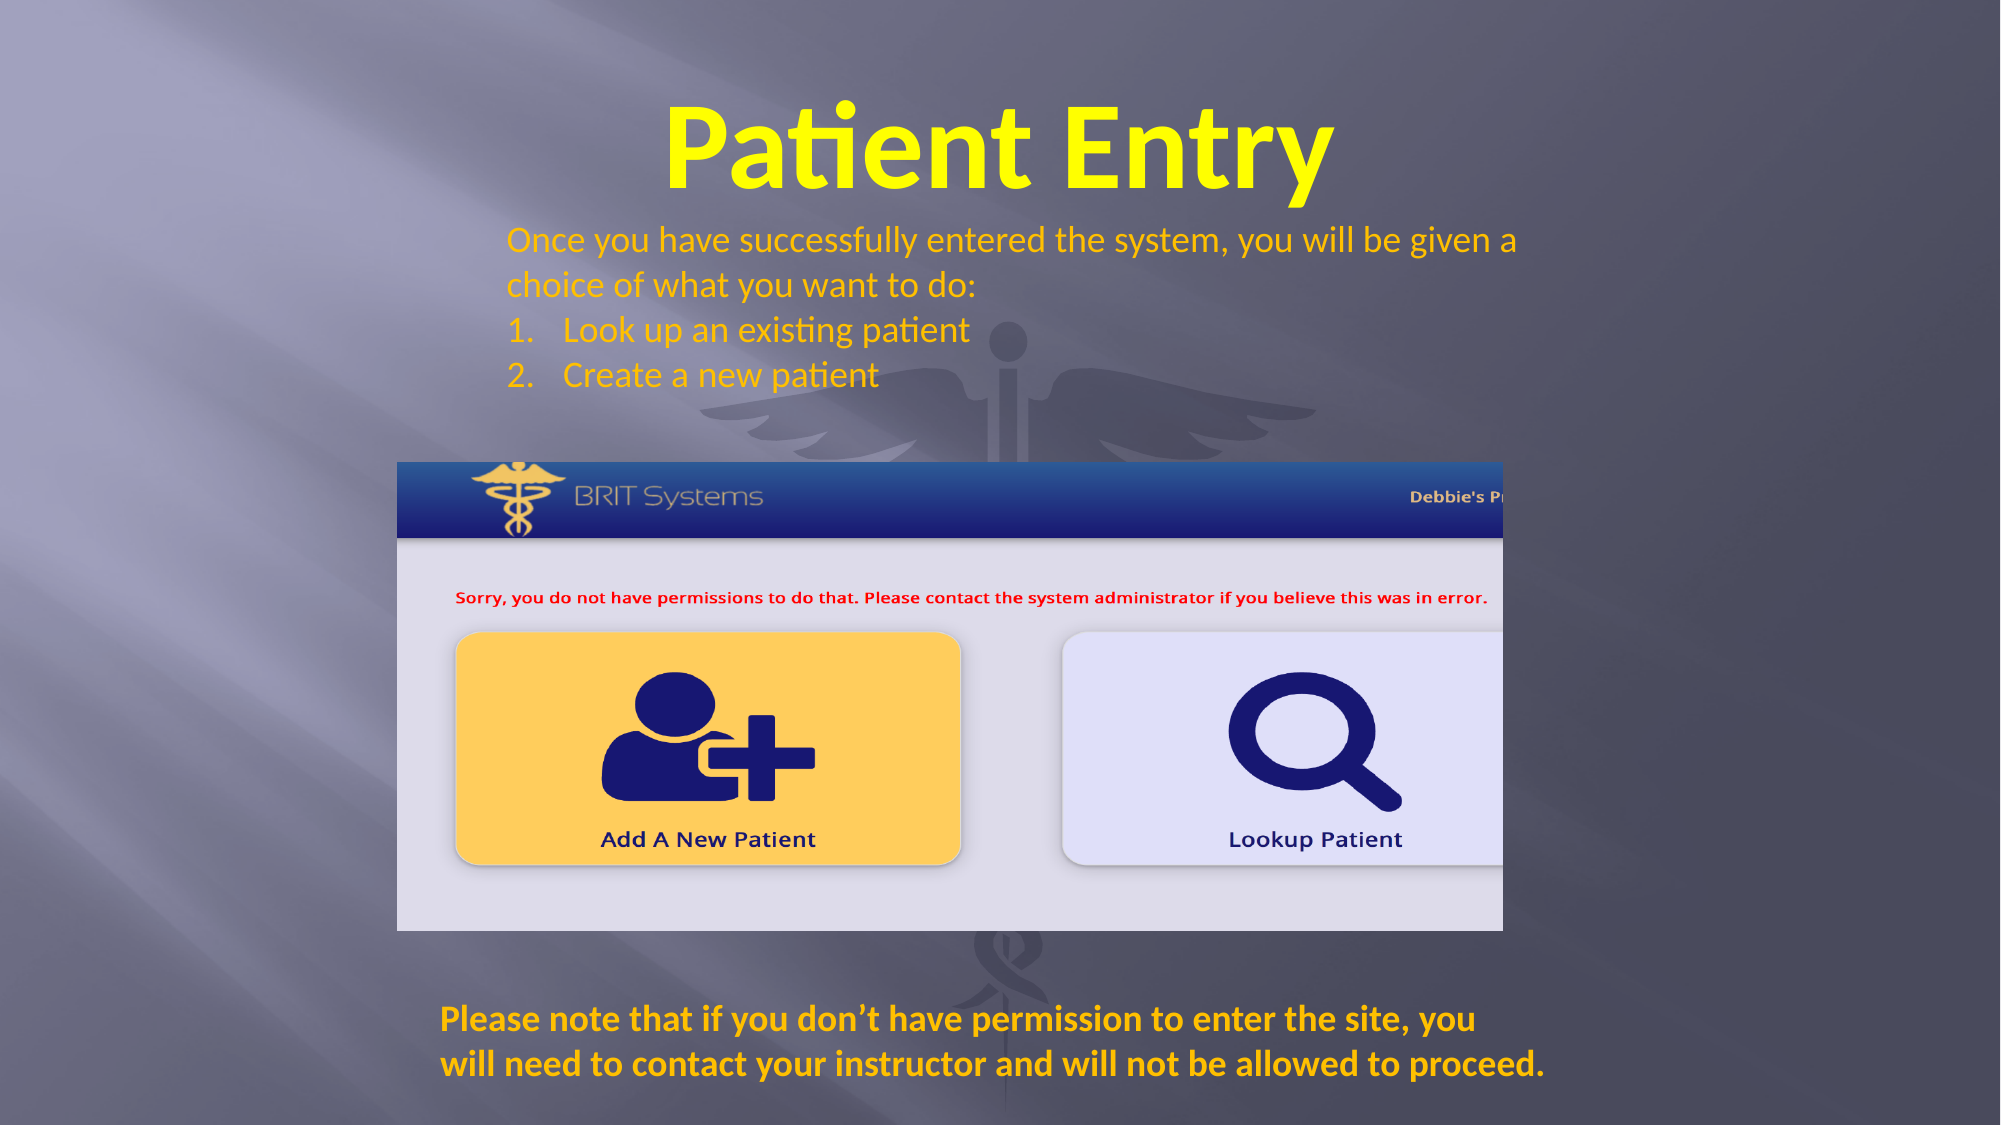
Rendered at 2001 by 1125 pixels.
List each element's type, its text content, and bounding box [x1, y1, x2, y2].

text_box Once you have successfully entered the system, you will be given a choice of what you want to do: Look up an existing patient Create a new patient [491, 207, 1534, 403]
title Patient Entry [99, 45, 1900, 233]
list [397, 462, 1503, 931]
text_box Please note that if you don’t have permission to enter the site, you will need to contact your instructor and will not be allowed to proceed. [425, 986, 1562, 1092]
